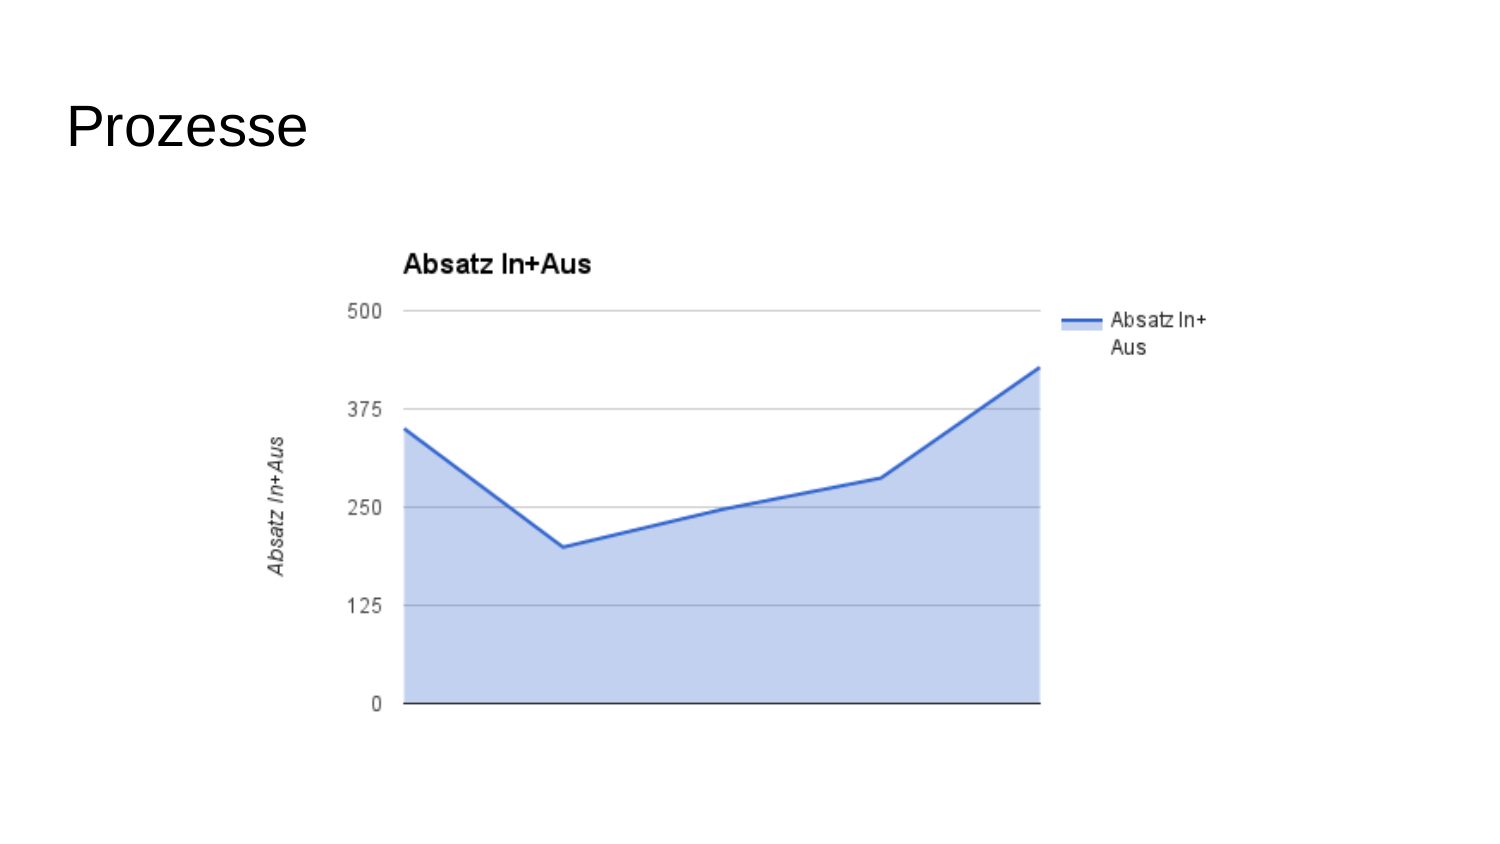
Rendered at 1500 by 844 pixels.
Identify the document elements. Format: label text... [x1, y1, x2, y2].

title Prozesse [51, 72, 1449, 167]
picture [205, 188, 1237, 827]
